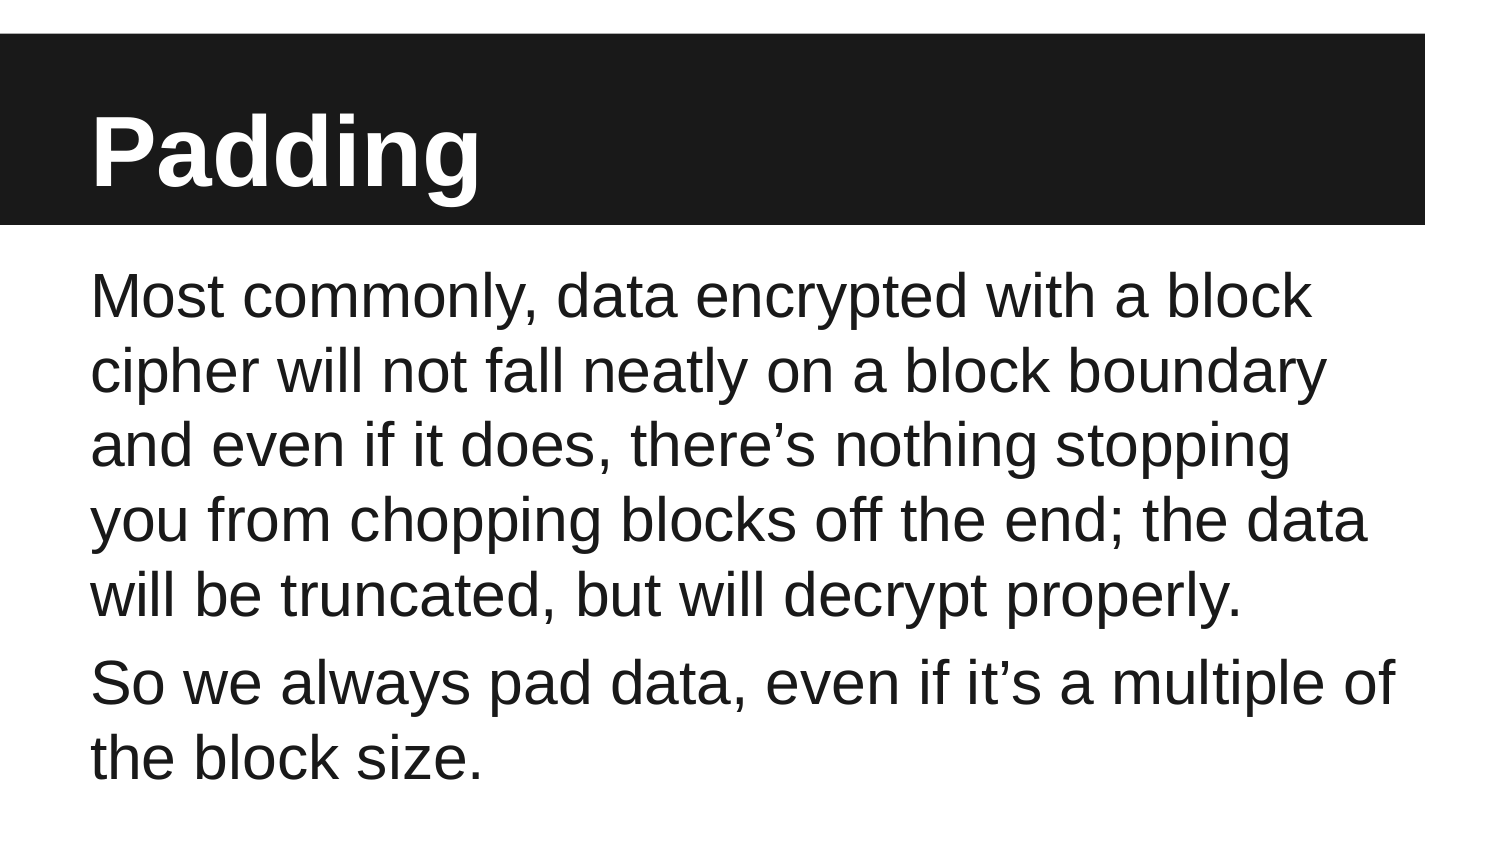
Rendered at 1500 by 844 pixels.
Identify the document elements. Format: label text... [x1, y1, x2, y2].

list Most commonly, data encrypted with a block cipher will not fall neatly on a block boundary and even if it does, there’s nothing stopping you from chopping blocks off the end; the data will be truncated, but will decrypt properly. So we always pad data, even if it’s a multiple of the block size. [75, 239, 1425, 808]
title Padding [75, 33, 1425, 221]
